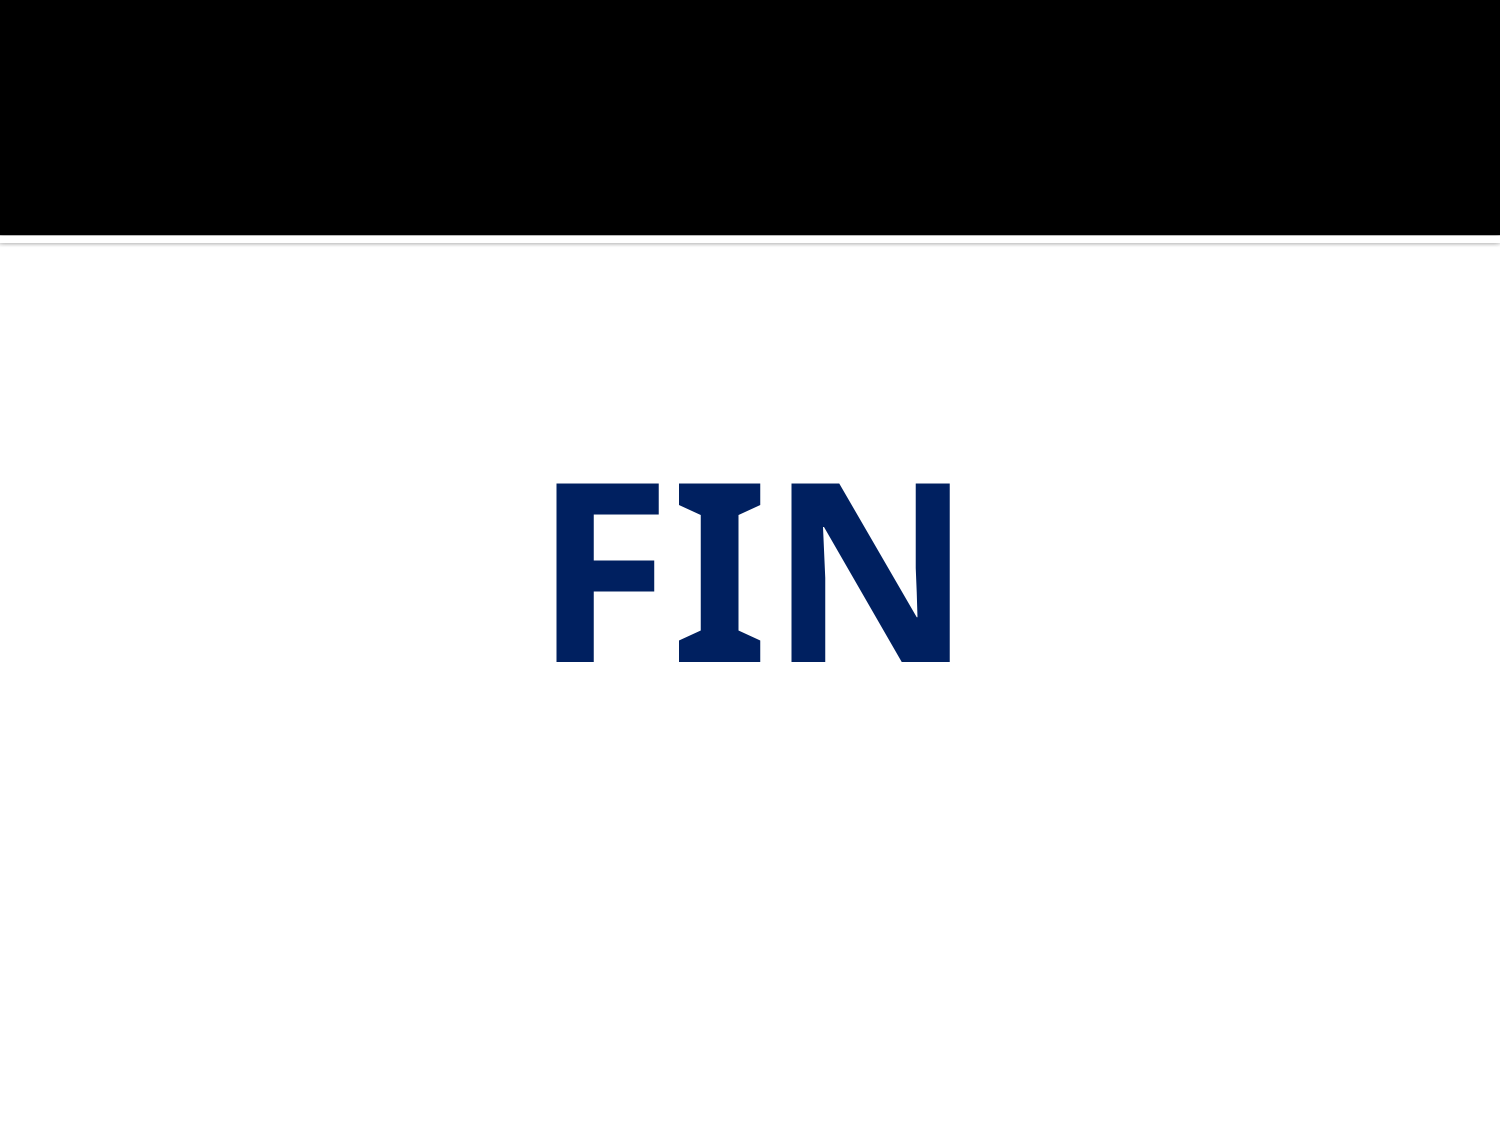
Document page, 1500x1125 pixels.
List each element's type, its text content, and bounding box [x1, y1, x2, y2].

title FIN [0, 0, 1500, 1125]
